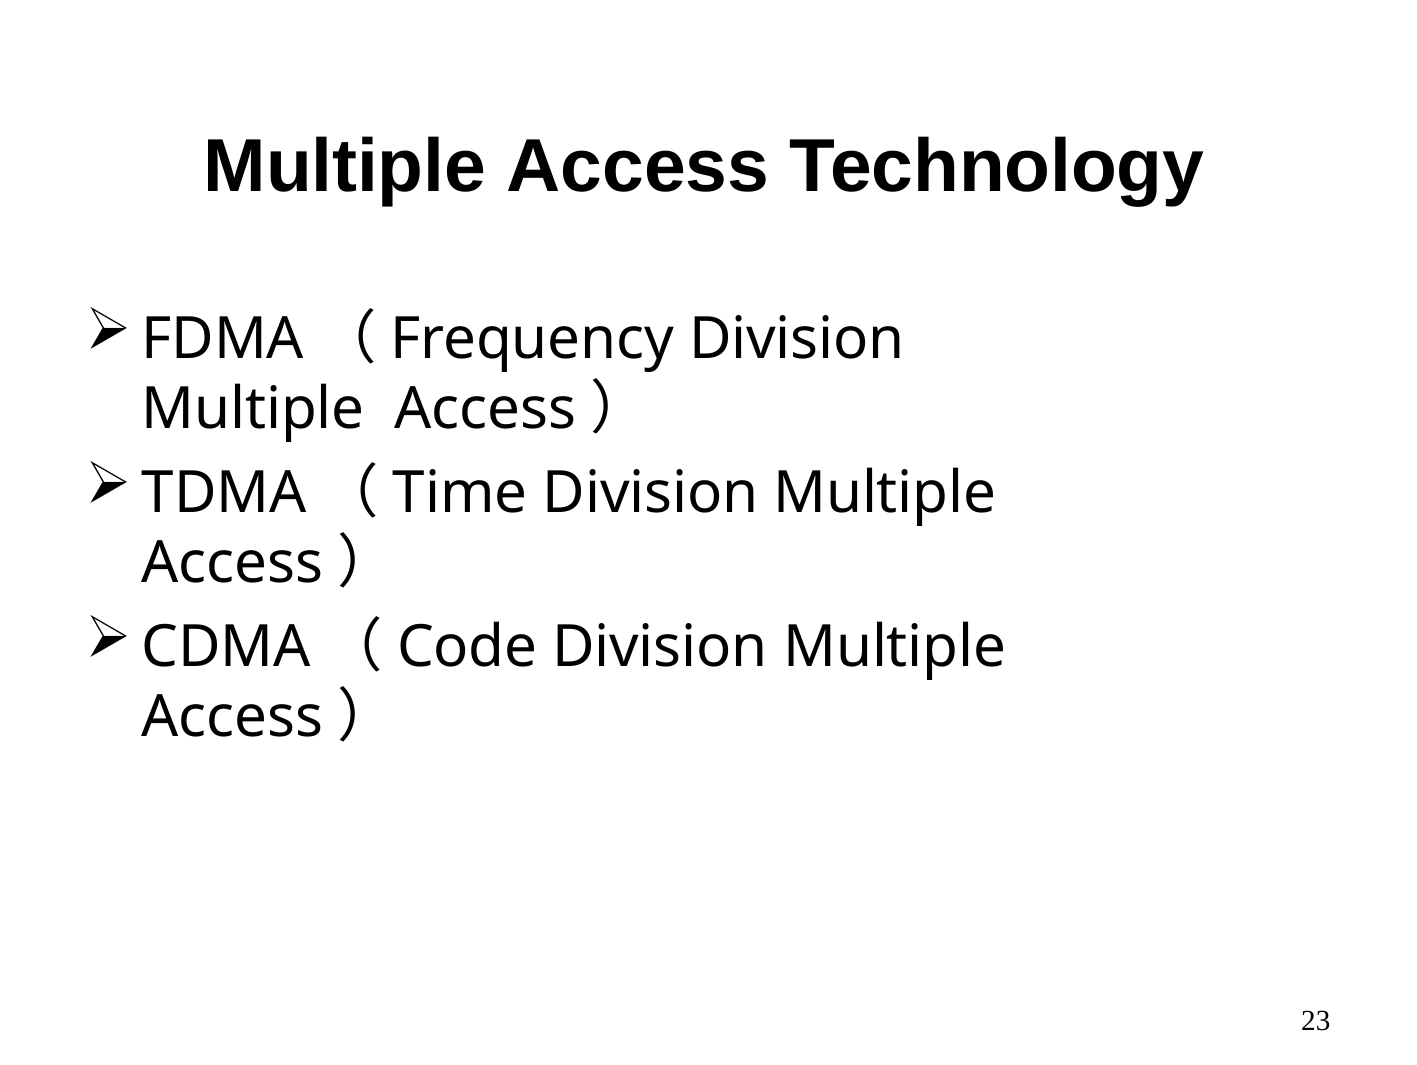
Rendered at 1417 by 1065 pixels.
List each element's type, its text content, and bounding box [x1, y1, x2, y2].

text_box FDMA（Frequency Division Multiple Access） TDMA（Time Division Multiple Access） CDMA（Code Division Multiple Access） [83, 298, 1216, 749]
slide_number 23 [1294, 1002, 1337, 1065]
title Multiple Access Technology [201, 114, 1215, 294]
